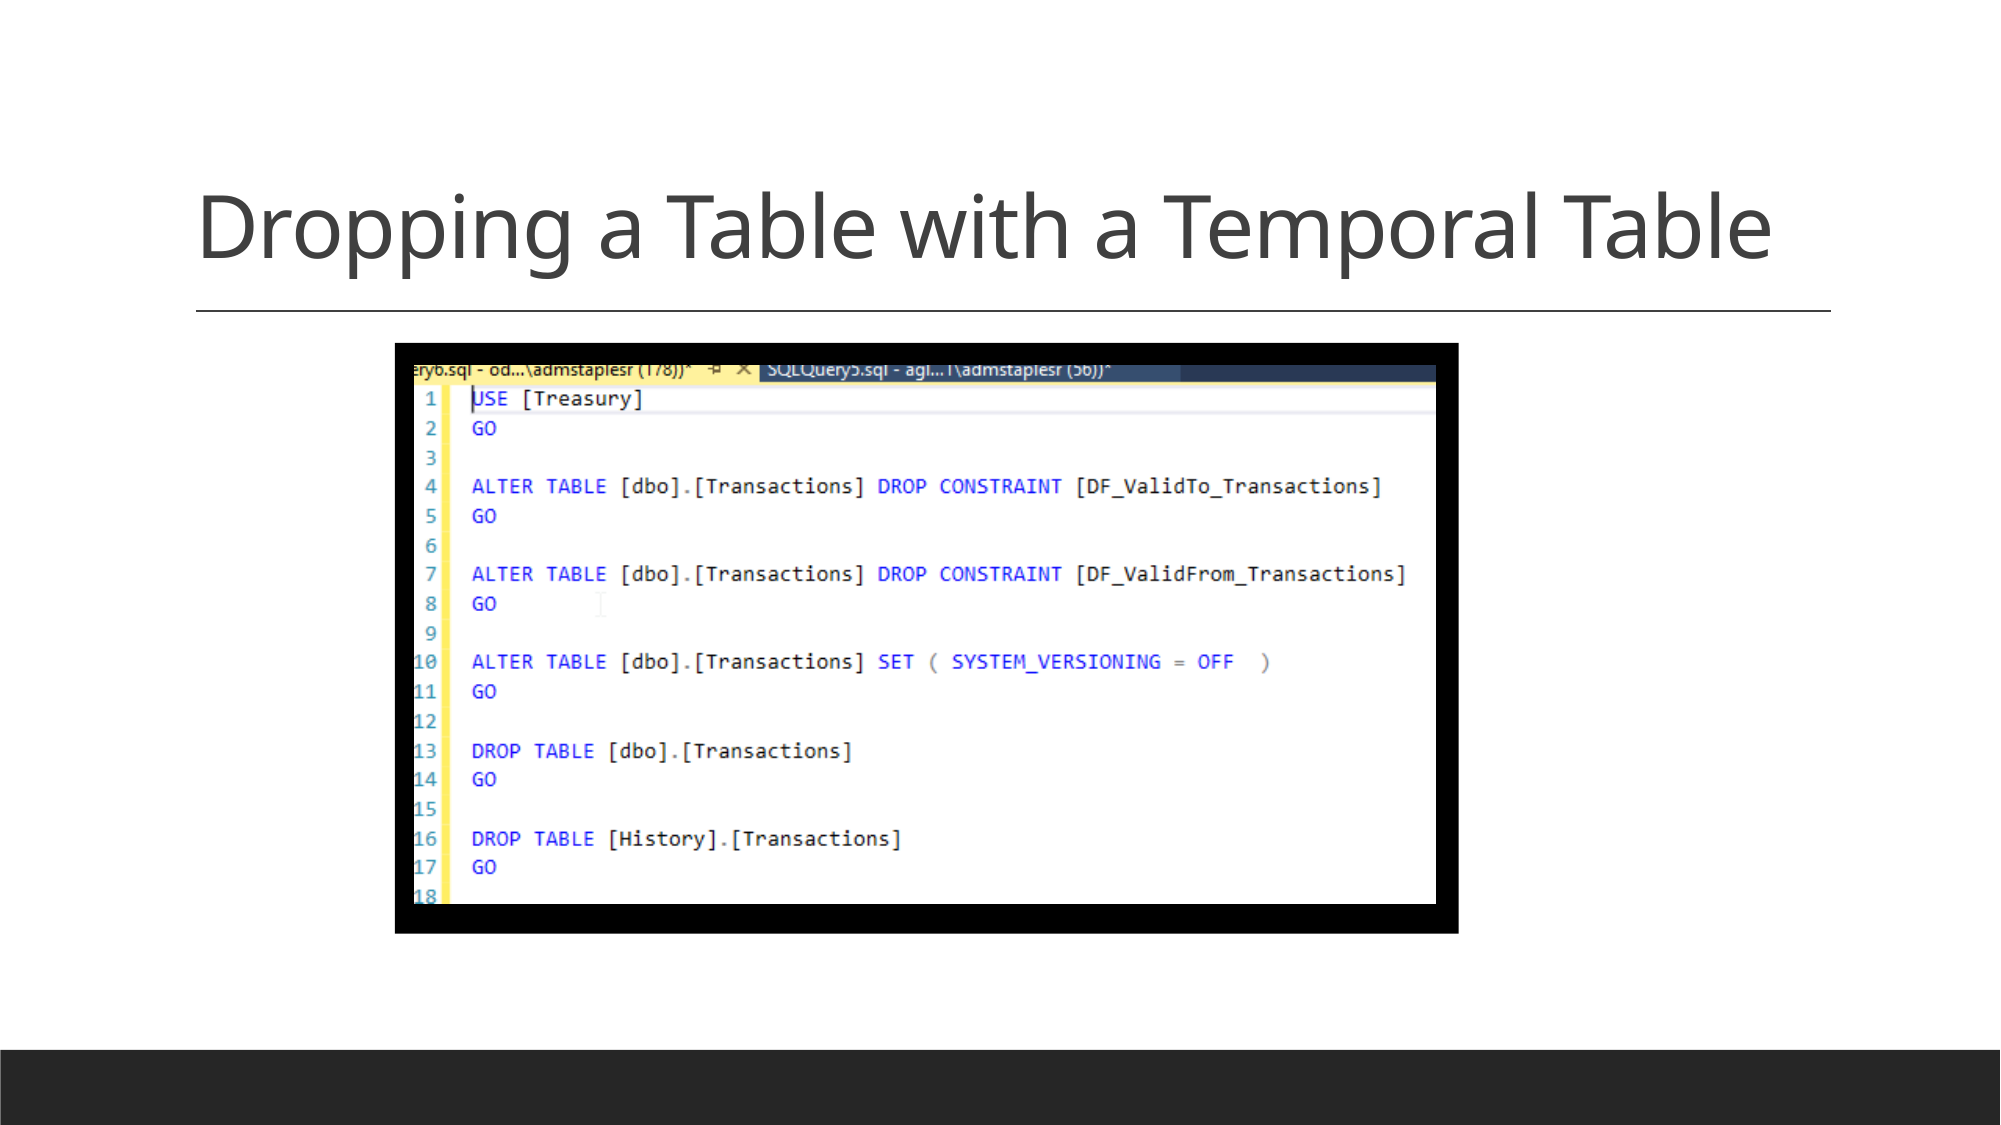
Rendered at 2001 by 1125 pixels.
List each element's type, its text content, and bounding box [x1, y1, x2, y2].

text_box [394, 342, 1460, 935]
title Dropping a Table with a Temporal Table [180, 47, 1830, 285]
picture [414, 365, 1436, 904]
